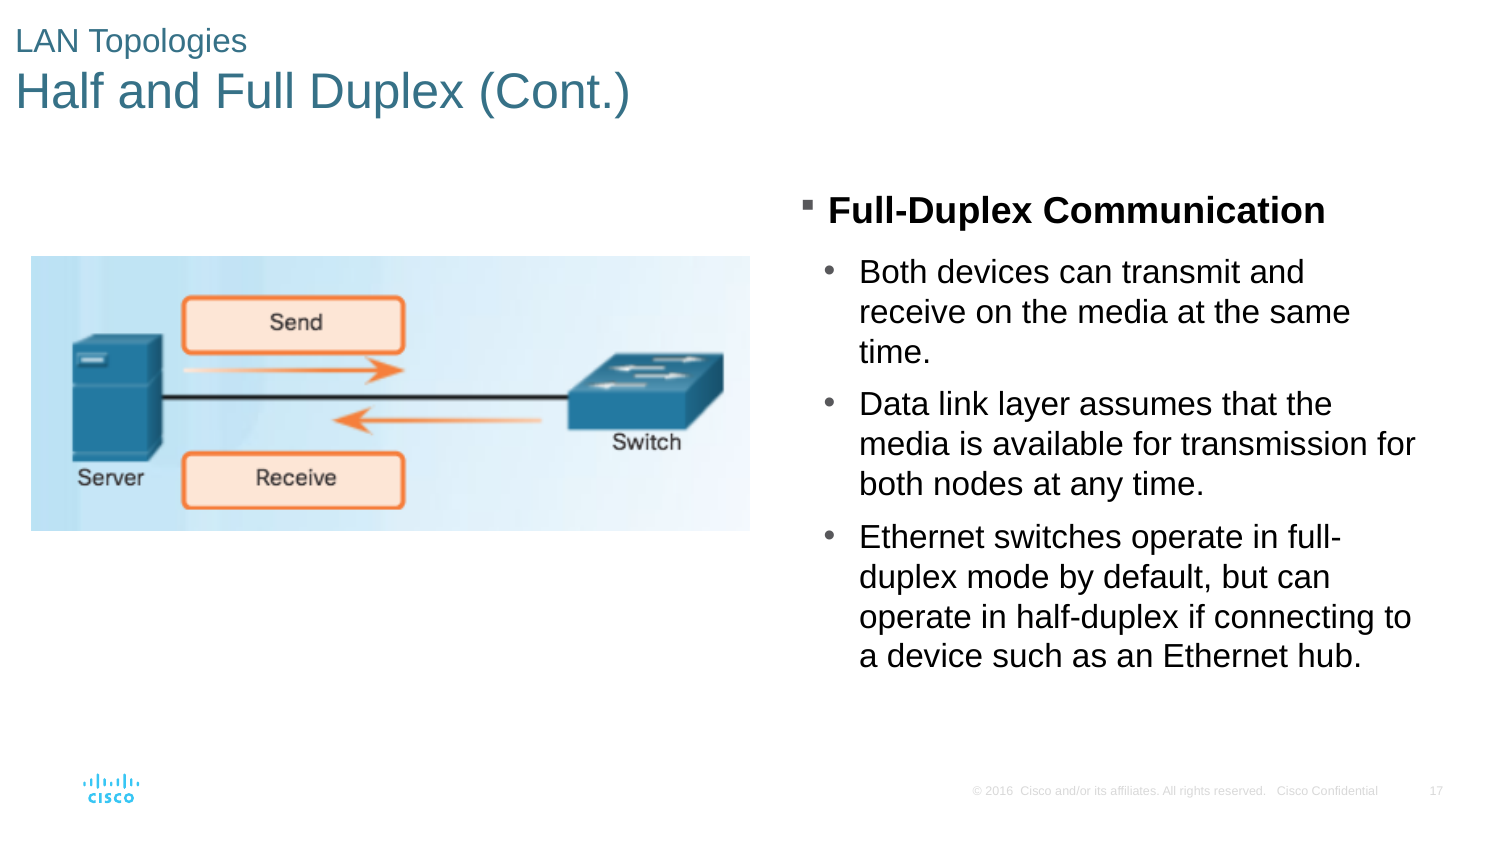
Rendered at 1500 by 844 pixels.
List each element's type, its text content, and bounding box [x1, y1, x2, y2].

list Full-Duplex Communication Both devices can transmit and receive on the media at the same time. Data link layer assumes that the media is available for transmission for both nodes at any time. Ethernet switches operate in full-duplex mode by default, but can operate in half-duplex if connecting to a device such as an Ethernet hub. [785, 179, 1437, 700]
picture [30, 255, 751, 531]
title LAN Topologies Half and Full Duplex (Cont.) [0, 6, 1500, 131]
